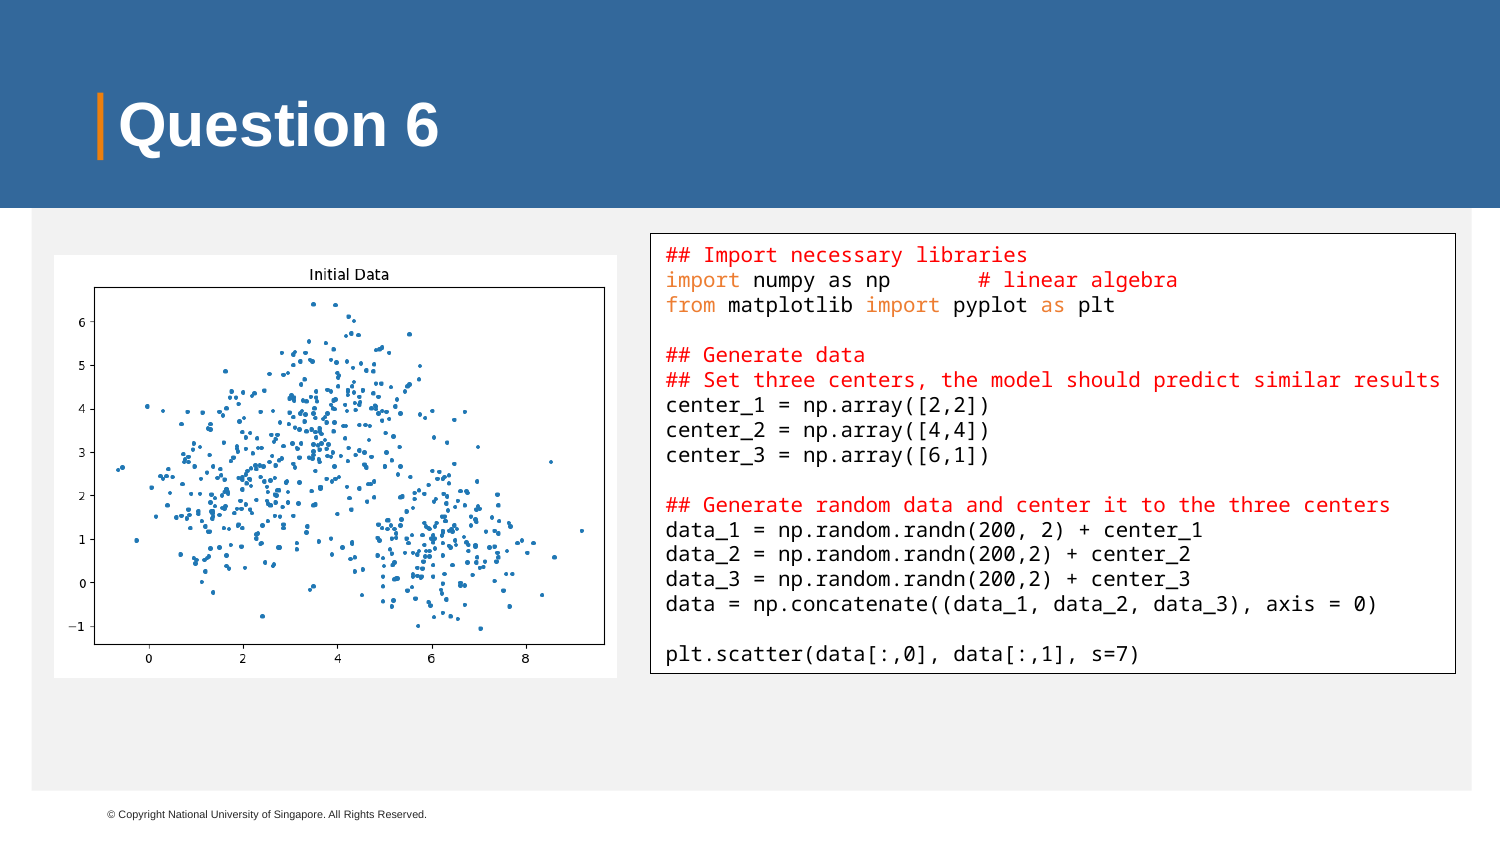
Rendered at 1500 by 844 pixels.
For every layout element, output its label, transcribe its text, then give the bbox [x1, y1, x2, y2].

title Question 6 [103, 44, 1397, 208]
text_box ## Import necessary libraries import numpy as np # linear algebra from matplotlib import pyplot as plt ## Generate data ## Set three centers, the model should predict similar results center_1 = np.array([2,2]) center_2 = np.array([4,4]) center_3 = np.array([6,1]) ## Generate random data and center it to the three centers data_1 = np.random.randn(200, 2) + center_1 data_2 = np.random.randn(200,2) + center_2 data_3 = np.random.randn(200,2) + center_3 data = np.concatenate((data_1, data_2, data_3), axis = 0) plt.scatter(data[:,0], data[:,1], s=7) [650, 233, 1456, 674]
picture [54, 255, 617, 678]
text_box [96, 92, 104, 161]
